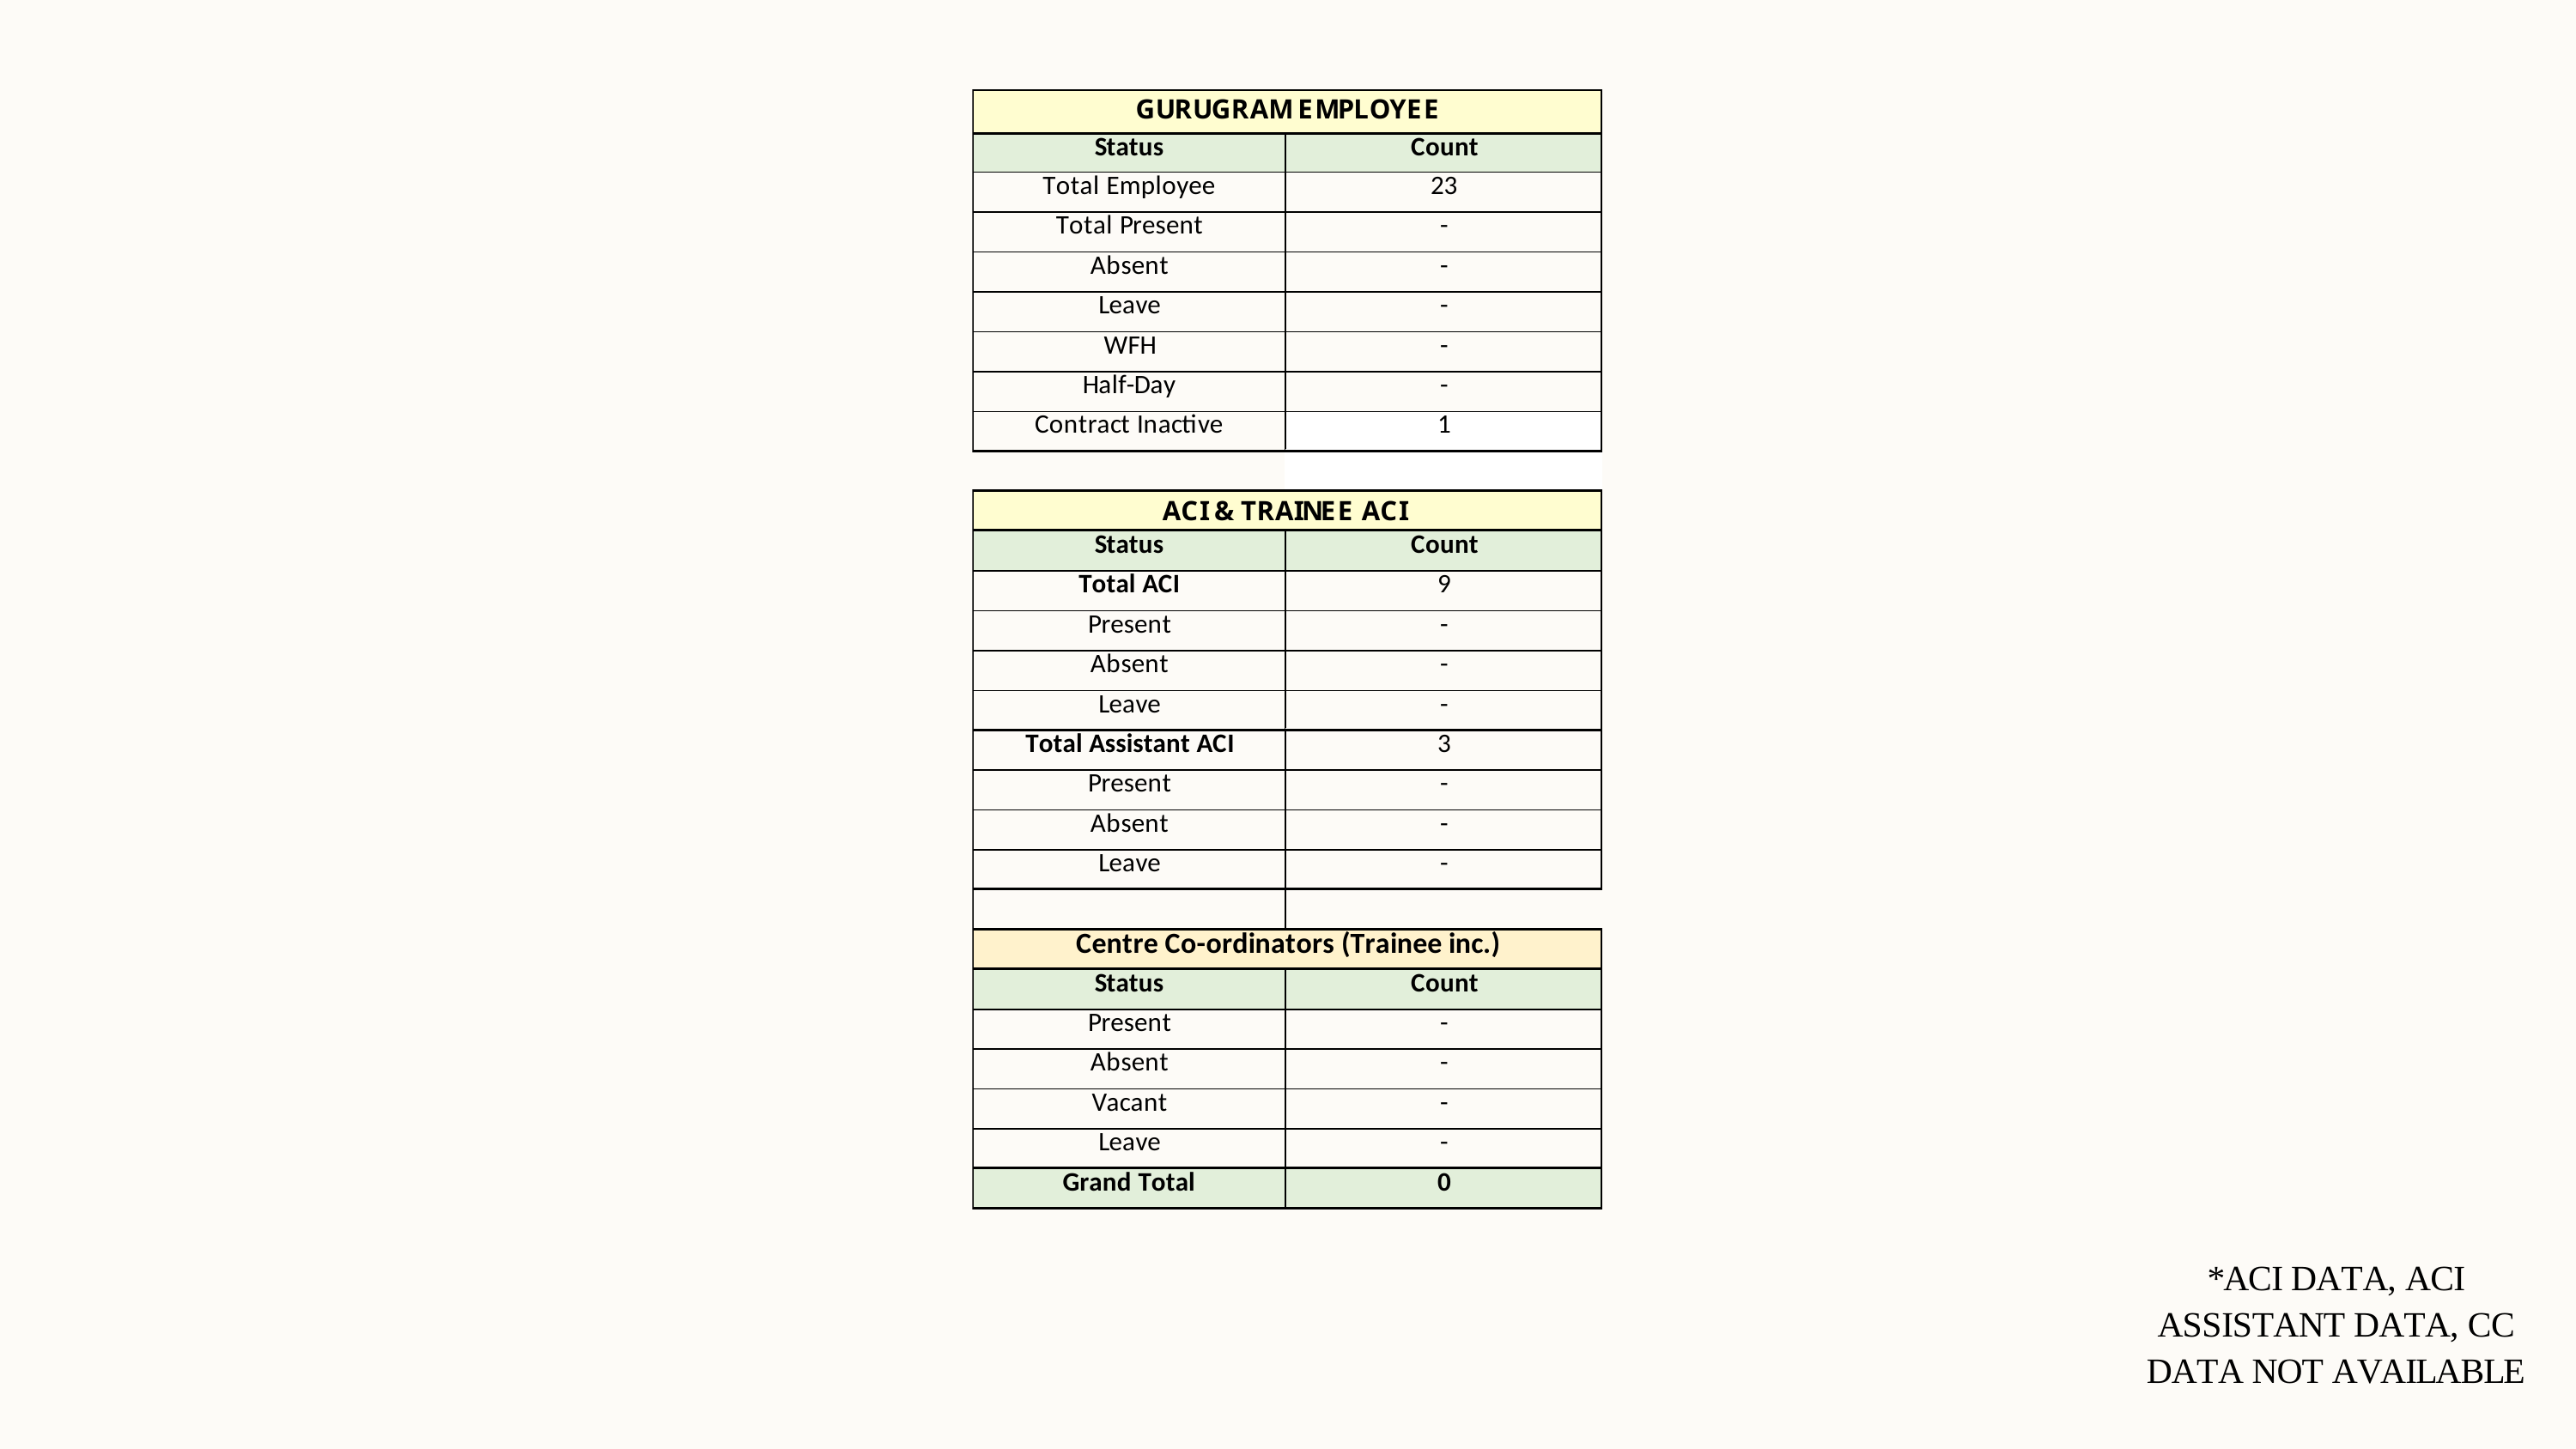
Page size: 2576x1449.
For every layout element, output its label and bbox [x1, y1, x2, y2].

text_box [2124, 1239, 2547, 1397]
text_box [972, 88, 1604, 1449]
